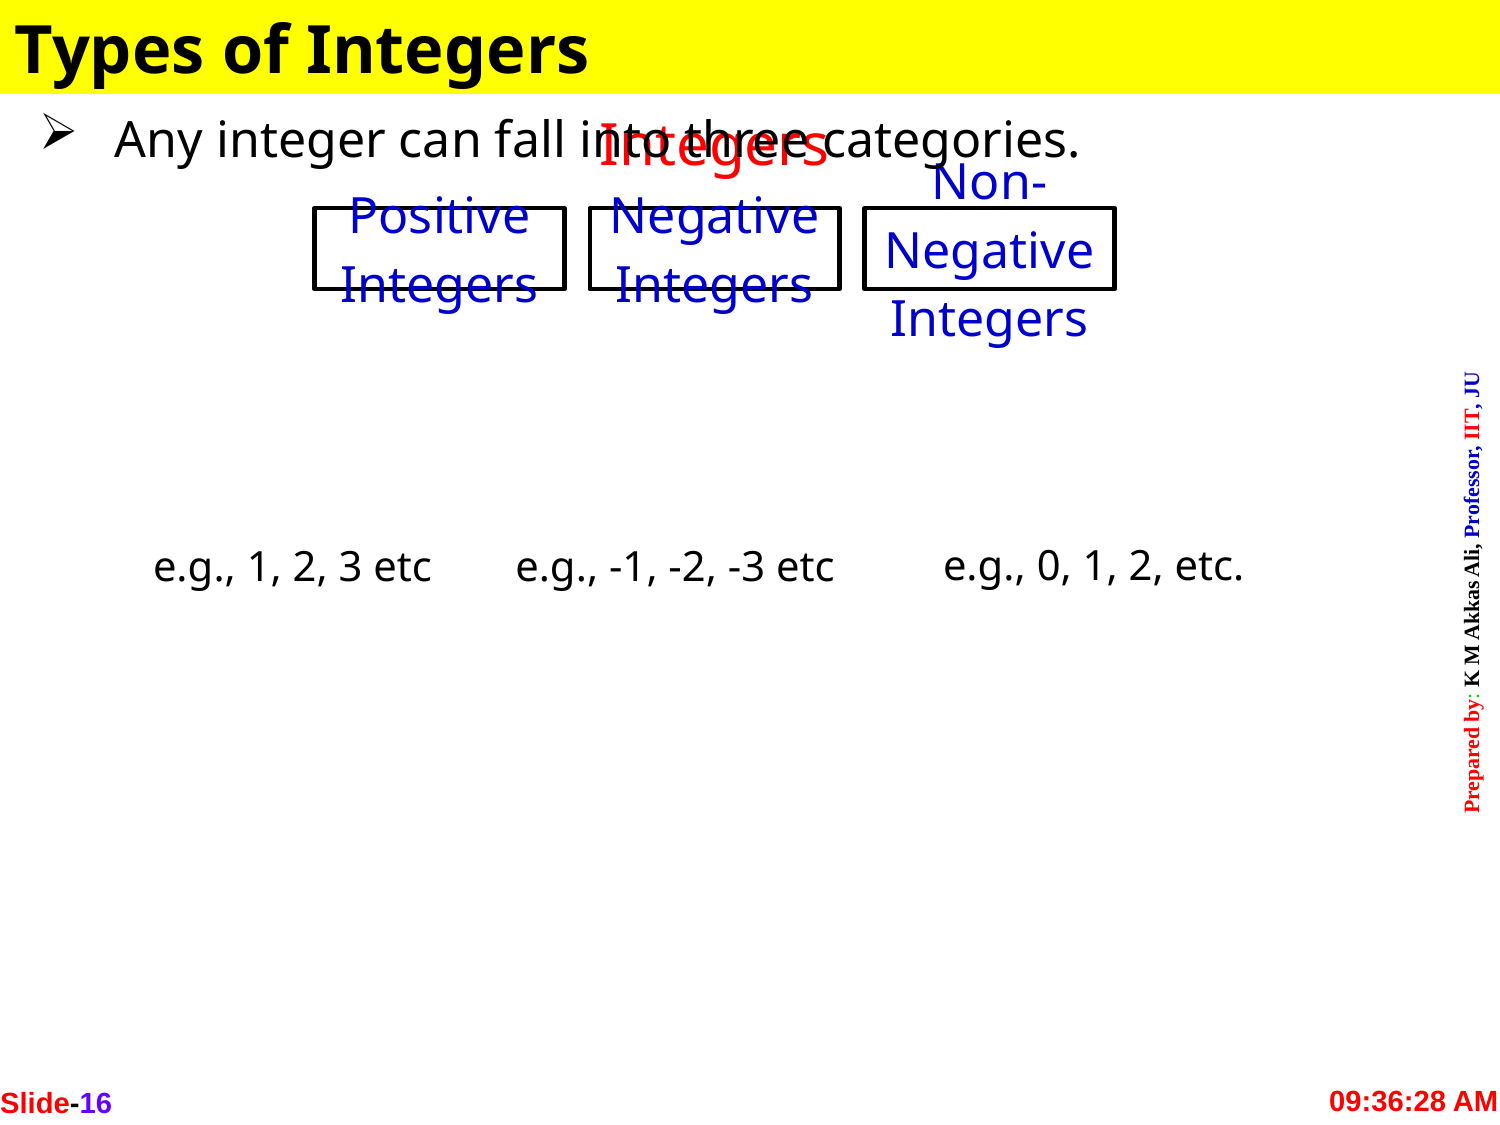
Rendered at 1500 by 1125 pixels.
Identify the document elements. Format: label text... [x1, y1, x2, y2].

text_box Types of Integers [0, 0, 1500, 94]
slide_number Slide-16 [0, 1076, 336, 1125]
text_box Any integer can fall into three categories. [24, 99, 1413, 175]
text_box e.g., 1, 2, 3 etc [138, 532, 209, 597]
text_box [214, 101, 1215, 608]
text_box e.g., 0, 1, 2, etc. [1220, 531, 1332, 597]
